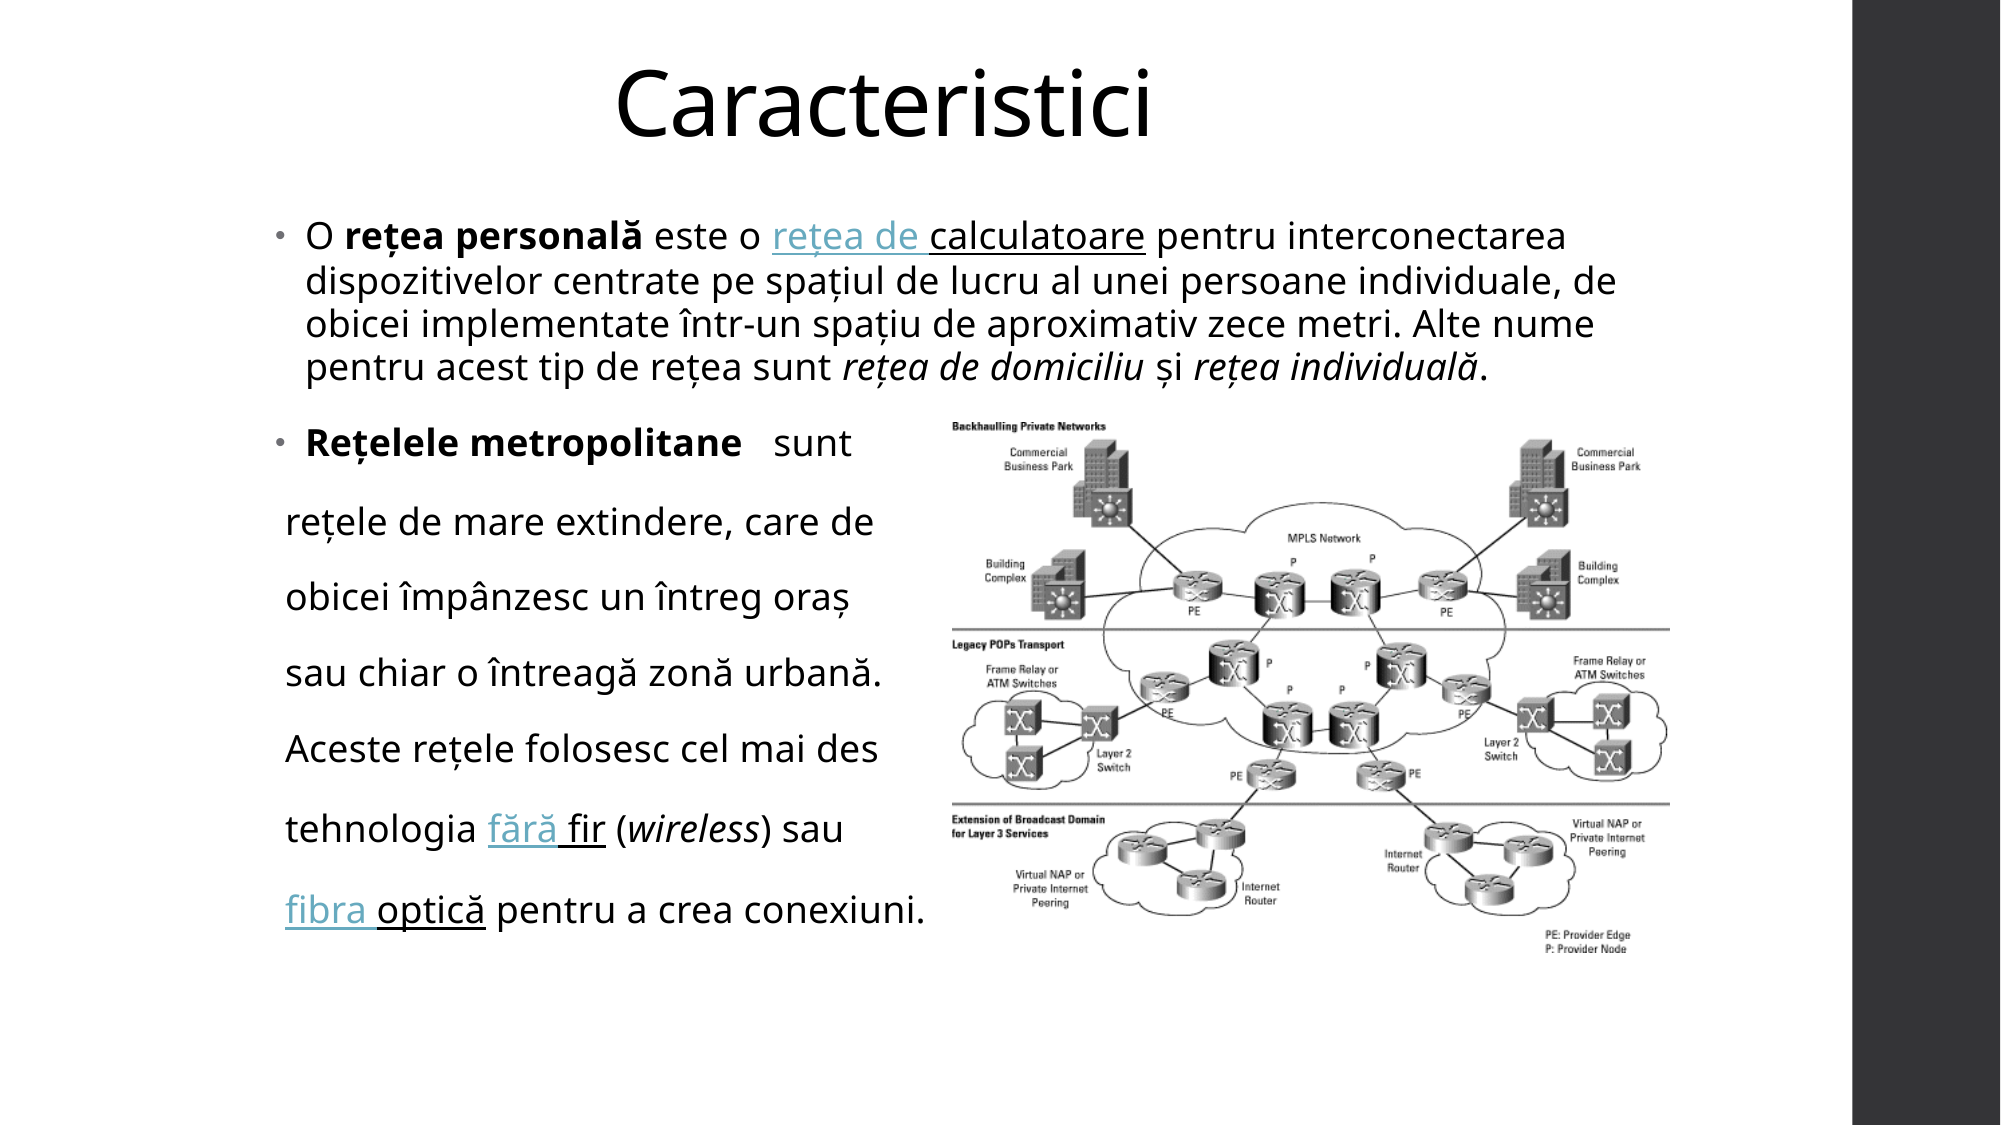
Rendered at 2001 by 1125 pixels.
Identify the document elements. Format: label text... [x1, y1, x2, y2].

list O rețea personală este o rețea de calculatoare pentru interconectarea dispozitivelor centrate pe spațiul de lucru al unei persoane individuale, de obicei implementate într-un spațiu de aproximativ zece metri. Alte nume pentru acest tip de rețea sunt rețea de domiciliu și rețea individuală. Rețelele metropolitane sunt rețele de mare extindere, care de obicei împânzesc un întreg oraș sau chiar o întreagă zonă urbană. Aceste rețele folosesc cel mai des tehnologia fără fir (wireless) sau fibra optică pentru a crea conexiuni. [259, 204, 1670, 1015]
picture [952, 422, 1671, 953]
title Caracteristici [166, 24, 1757, 164]
